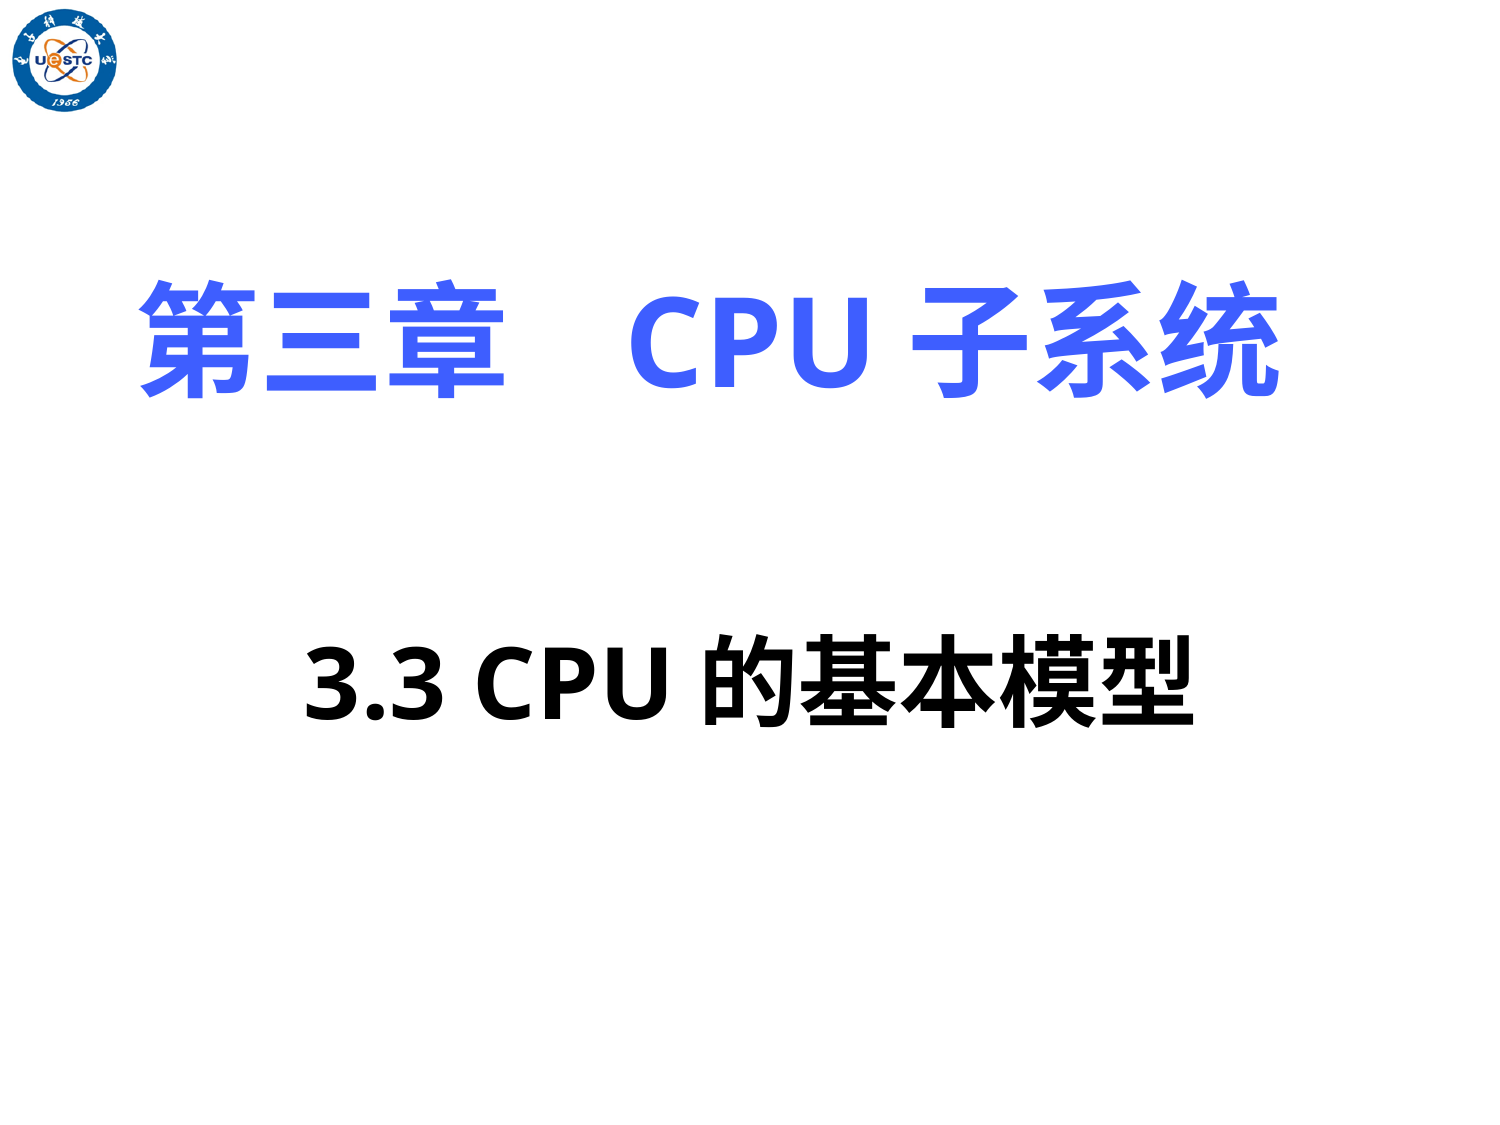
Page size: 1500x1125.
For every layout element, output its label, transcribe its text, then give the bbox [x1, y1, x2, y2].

text_box 3.3 CPU的基本模型 [289, 611, 1329, 747]
text_box 第三章 CPU子系统 [88, 255, 1329, 421]
picture [5, 7, 124, 114]
